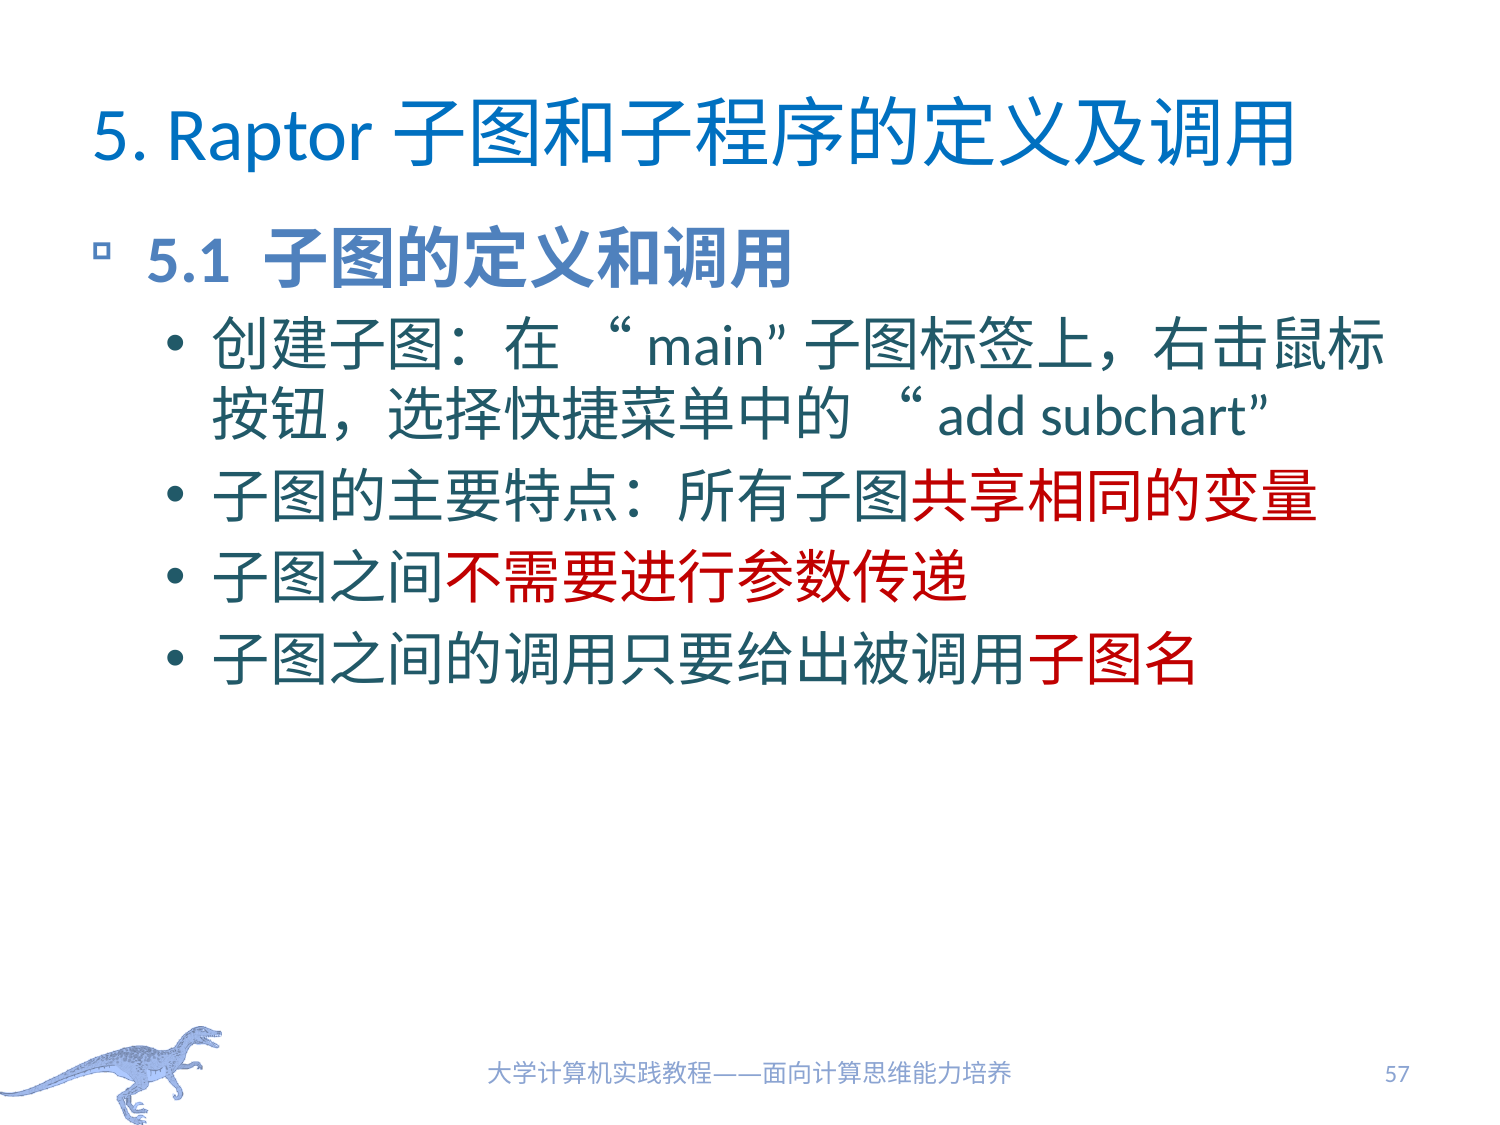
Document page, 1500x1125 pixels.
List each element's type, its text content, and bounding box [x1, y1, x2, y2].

footer 大学计算机实践教程——面向计算思维能力培养 [431, 1042, 1069, 1103]
list 5.1 子图的定义和调用 创建子图：在 “main”子图标签上，右击鼠标按钮，选择快捷菜单中的 “add subchart” 子图的主要特点：所有子图共享相同的变量 子图之间不需要进行参数传递 子图之间的调用只要给出被调用子图名 [75, 208, 1425, 1024]
title 5. Raptor子图和子程序的定义及调用 [76, 66, 1427, 194]
slide_number 57 [1074, 1042, 1425, 1103]
